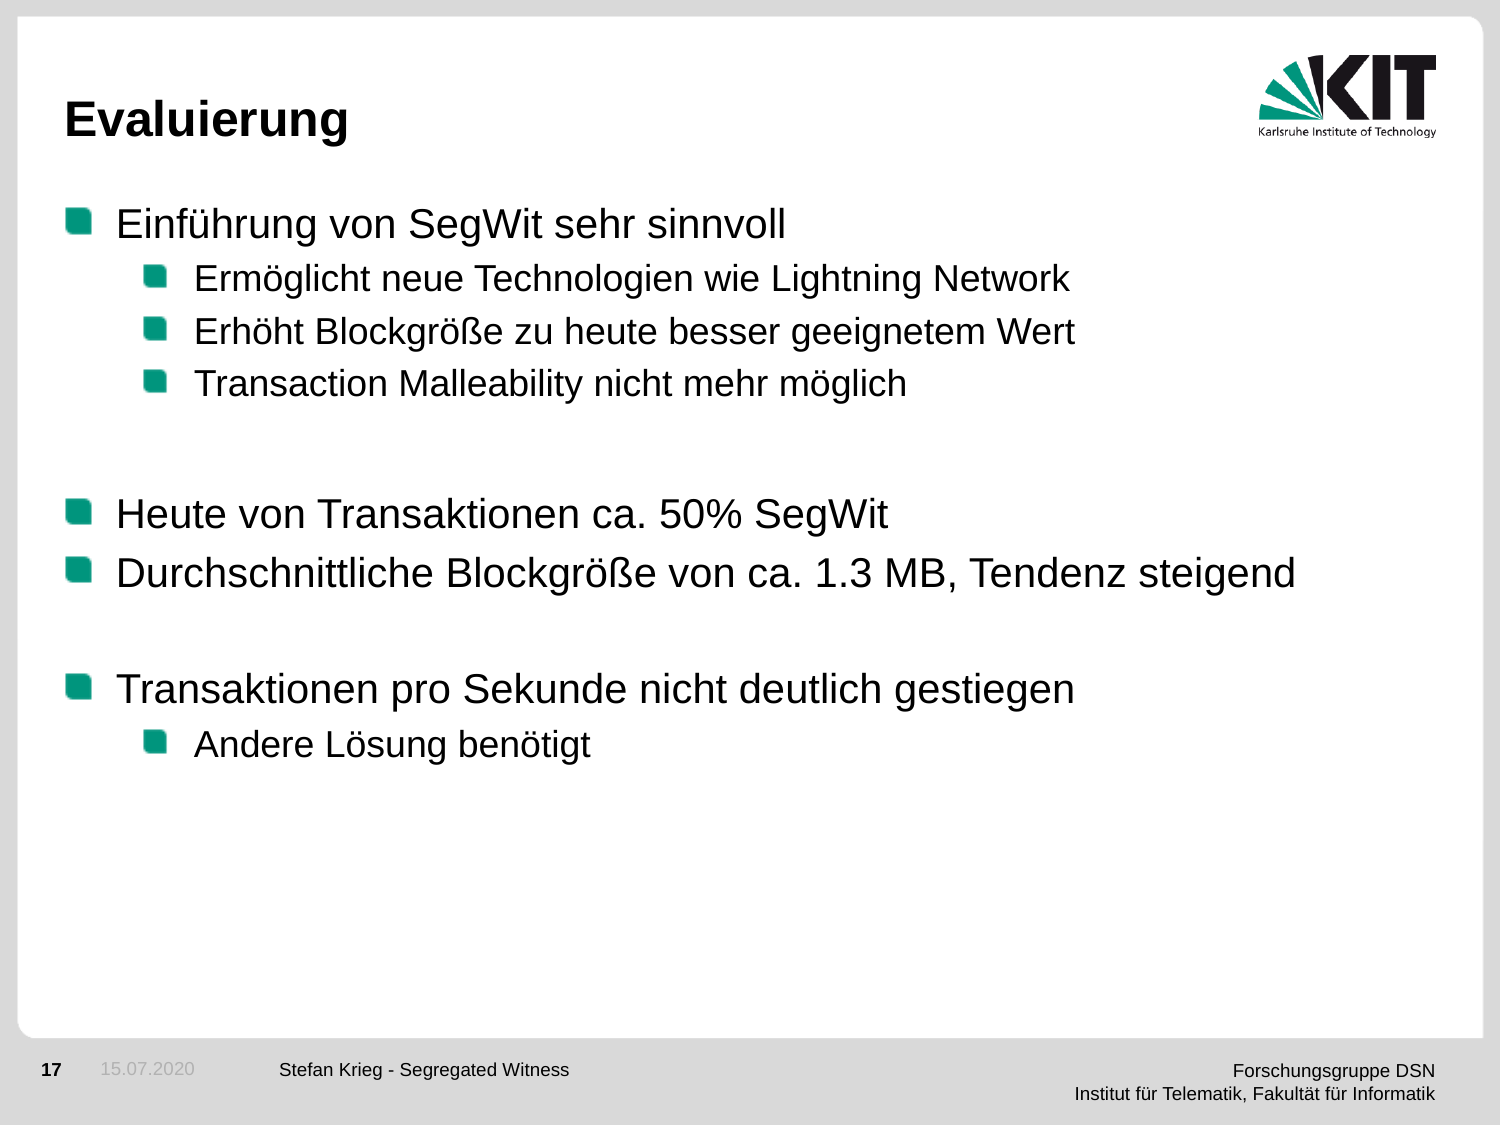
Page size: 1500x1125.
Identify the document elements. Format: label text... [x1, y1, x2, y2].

footer Stefan Krieg - Segregated Witness [279, 1057, 976, 1117]
title Evaluierung [64, 54, 1198, 147]
picture [0, 0, 1500, 1125]
list Einführung von SegWit sehr sinnvoll Ermöglicht neue Technologien wie Lightning Network Erhöht Blockgröße zu heute besser geeignetem Wert Transaction Malleability nicht mehr möglich Heute von Transaktionen ca. 50% SegWit Durchschnittliche Blockgröße von ca. 1.3 MB, Tendenz steigend Transaktionen pro Sekunde nicht deutlich gestiegen Andere Lösung benötigt [64, 196, 1436, 1000]
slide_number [100, 1057, 272, 1117]
